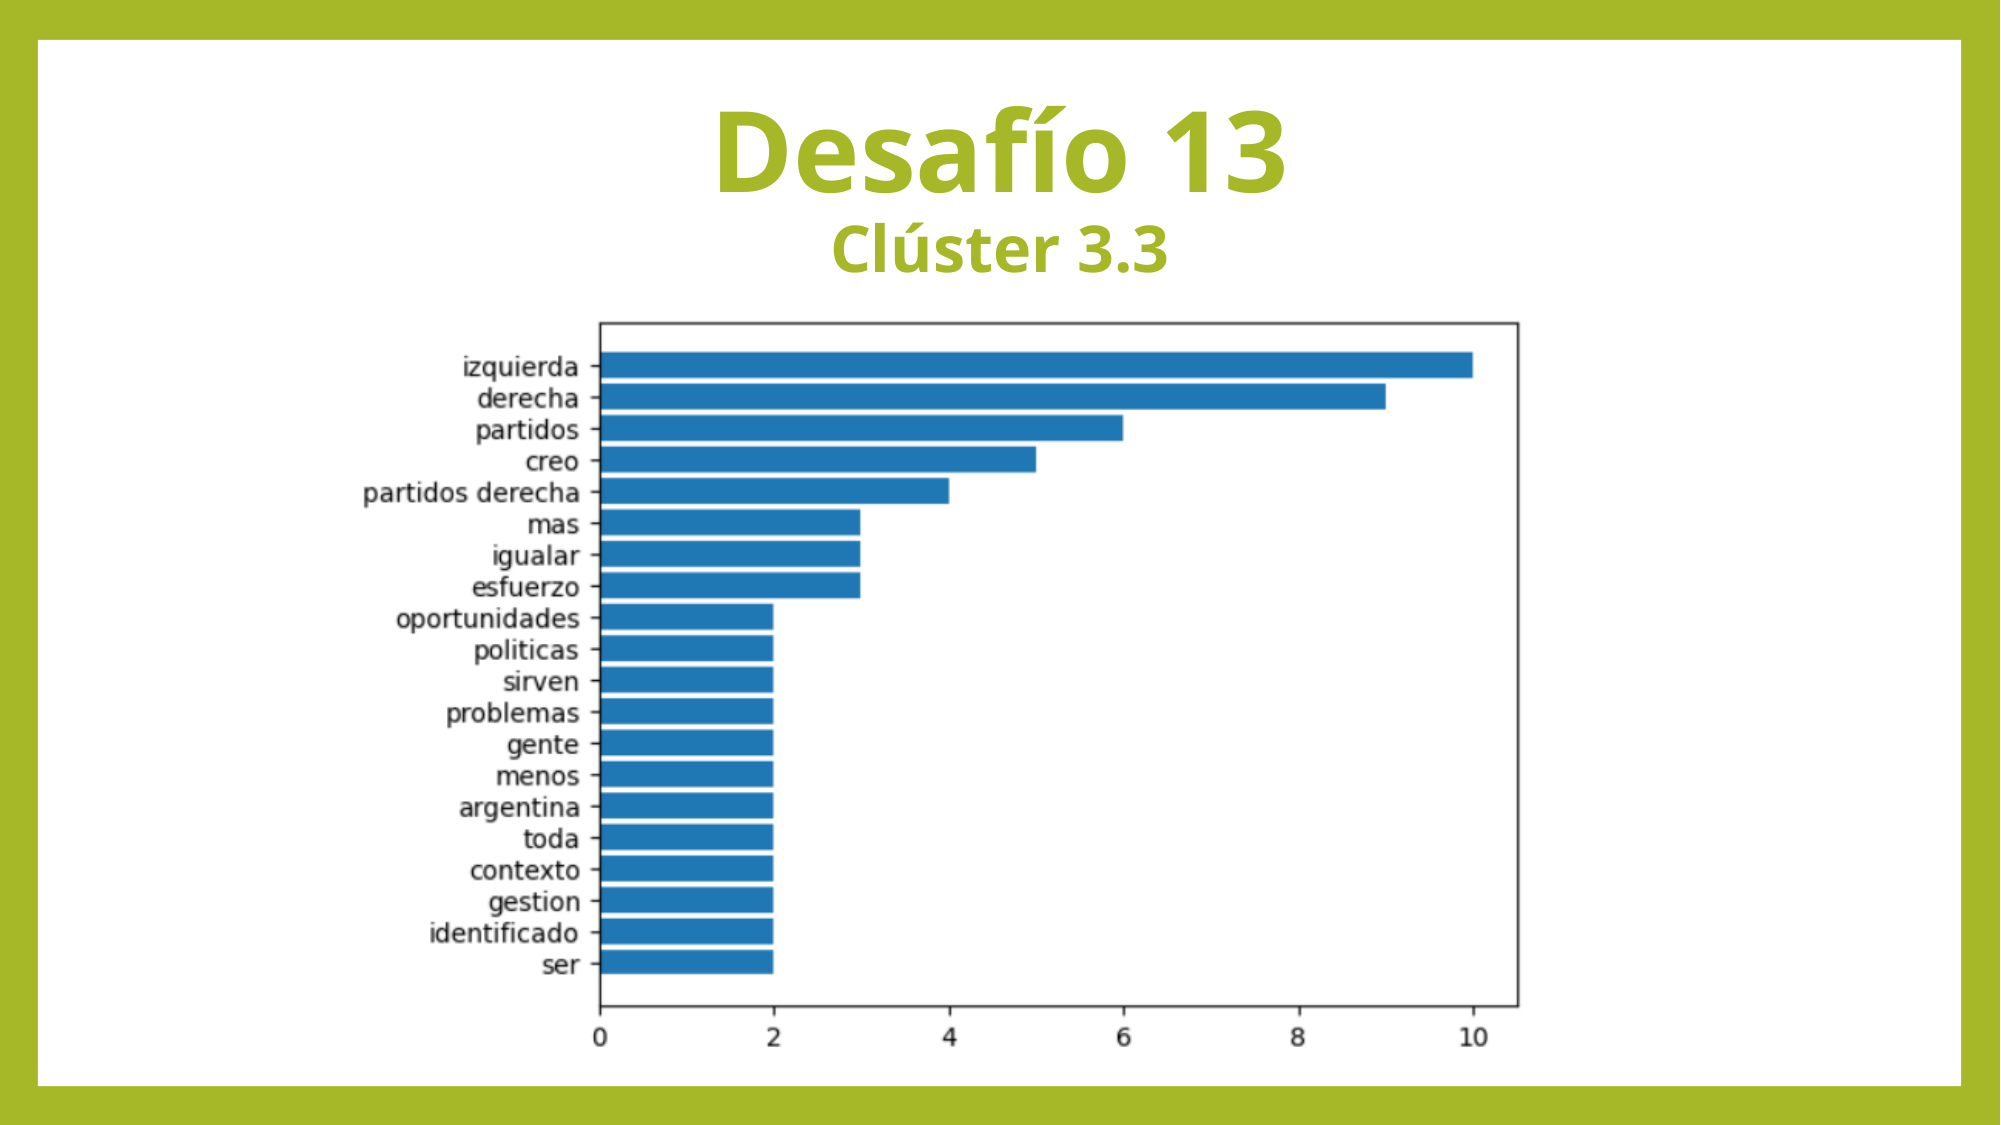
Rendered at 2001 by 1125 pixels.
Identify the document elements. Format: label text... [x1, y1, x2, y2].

picture [351, 316, 1531, 1064]
title Desafío 13 Clúster 3.3 [189, 80, 1810, 303]
